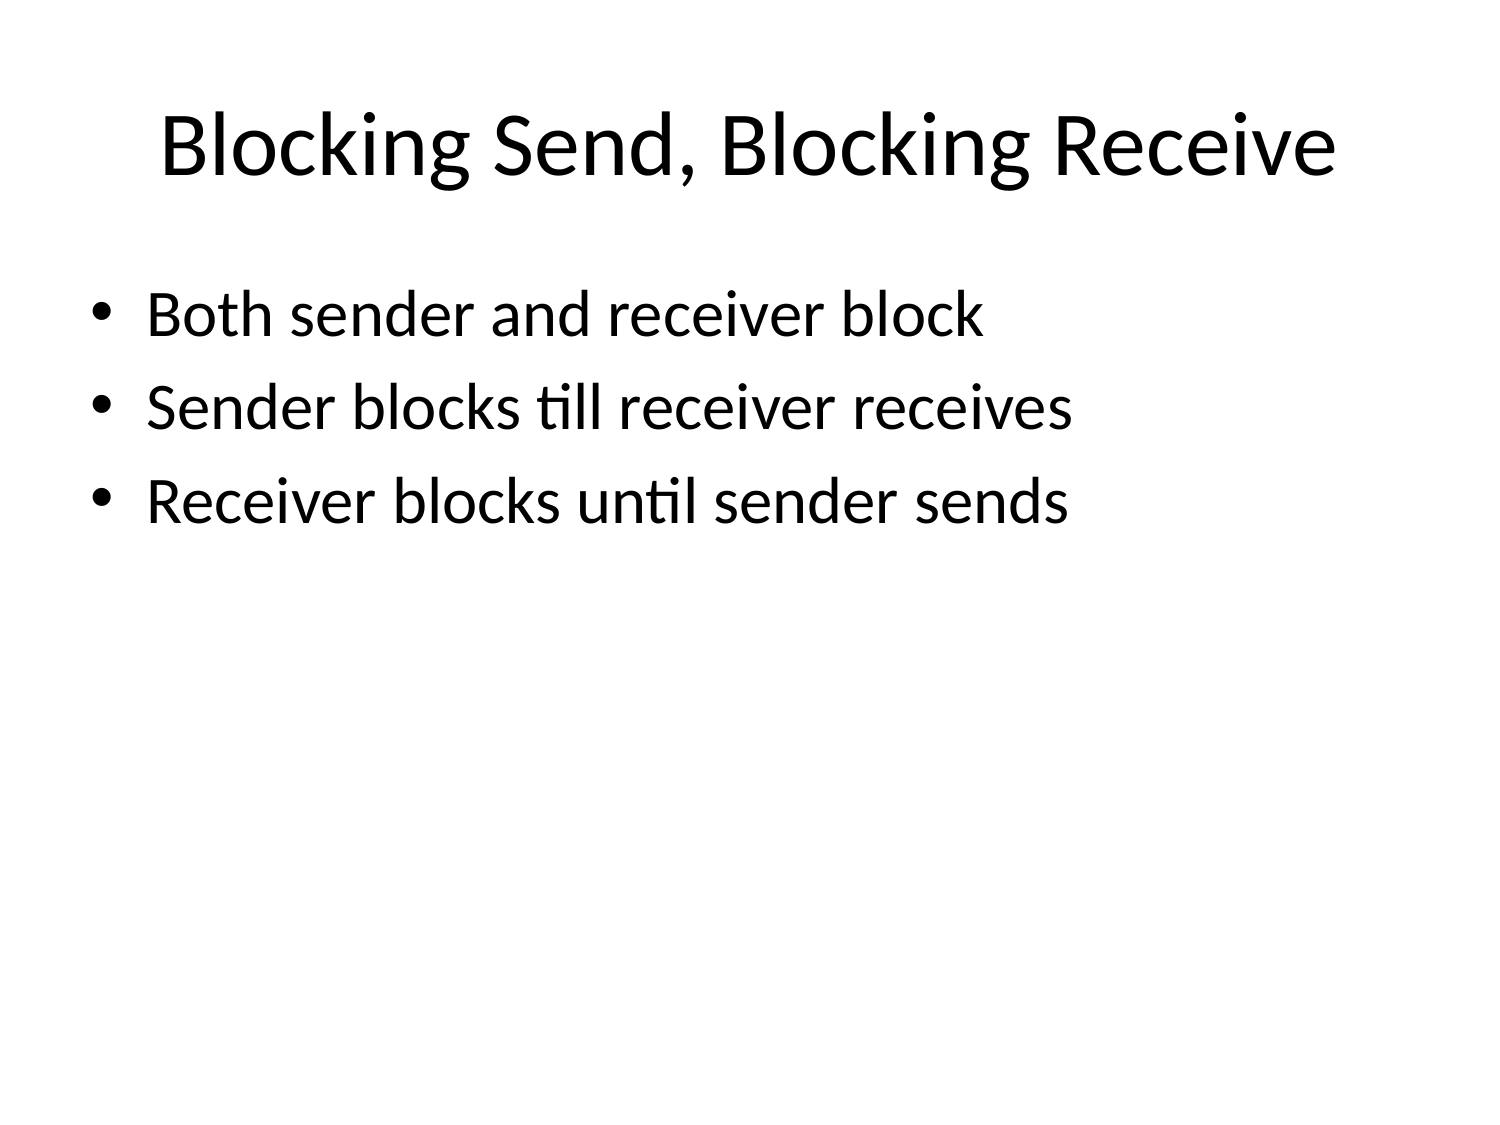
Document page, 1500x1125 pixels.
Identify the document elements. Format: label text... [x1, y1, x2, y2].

list Both sender and receiver block Sender blocks till receiver receives Receiver blocks until sender sends [75, 262, 1425, 1005]
title Blocking Send, Blocking Receive [75, 45, 1425, 233]
